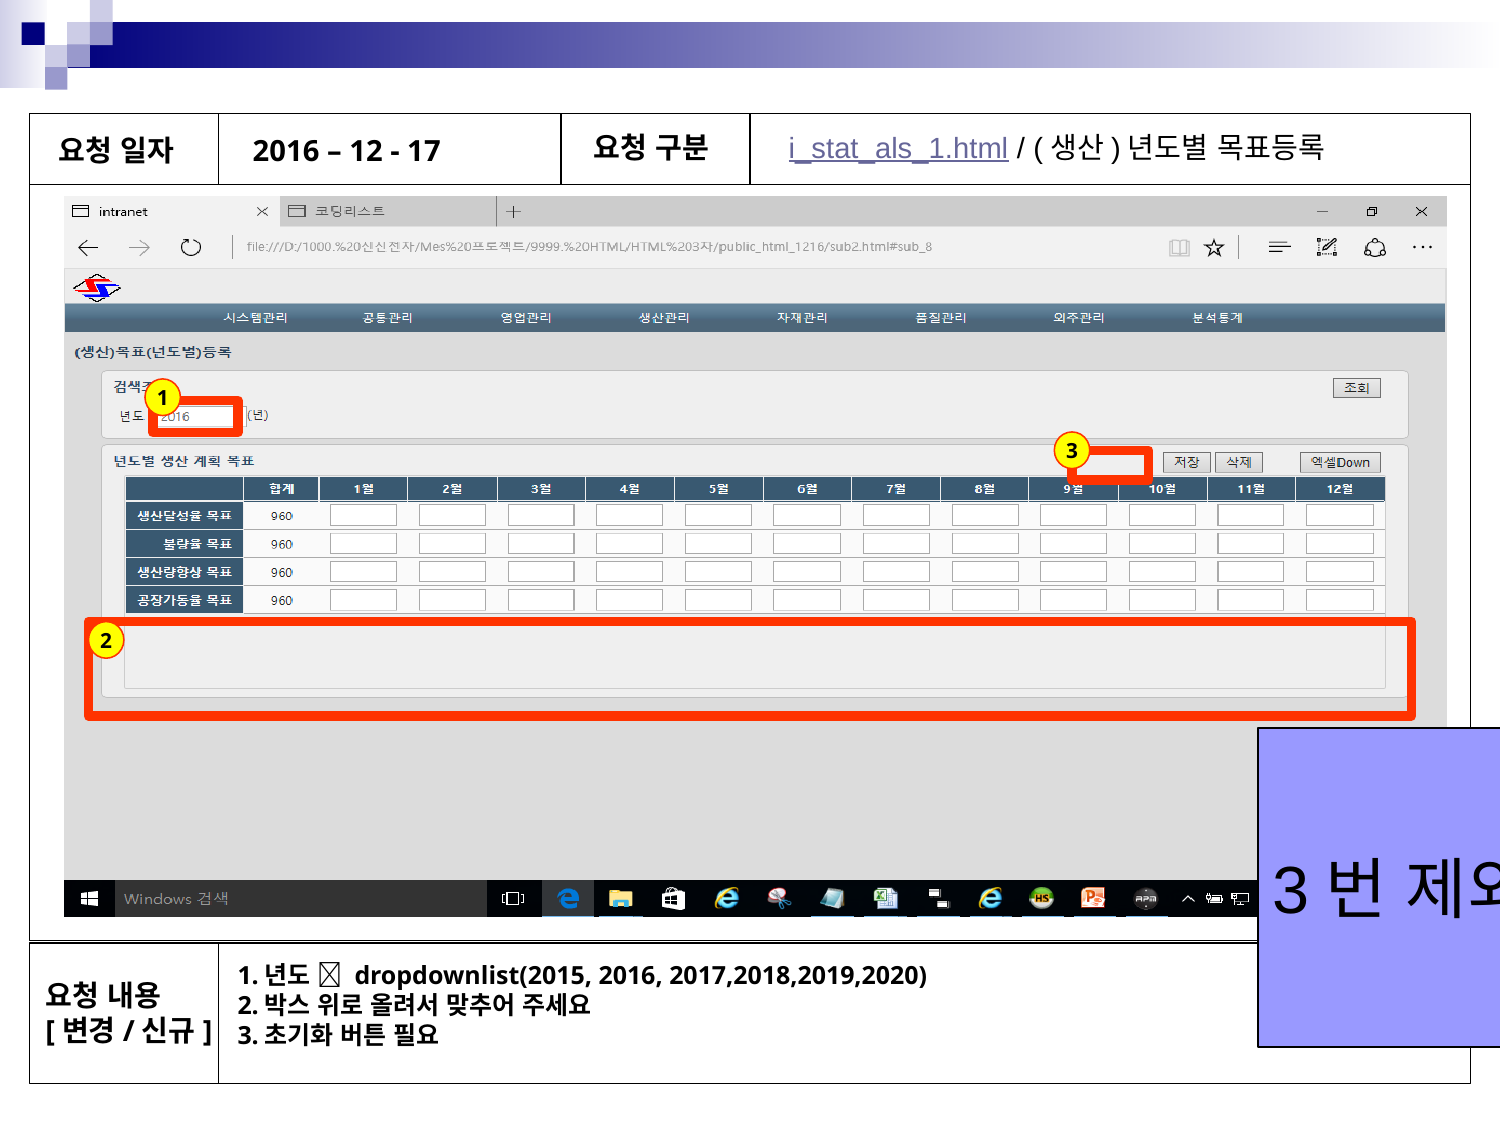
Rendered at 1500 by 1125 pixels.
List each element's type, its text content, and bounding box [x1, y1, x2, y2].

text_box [29, 113, 1471, 1084]
text_box 3번 제외 완료 [1474, 727, 1500, 1047]
picture [64, 196, 1448, 918]
